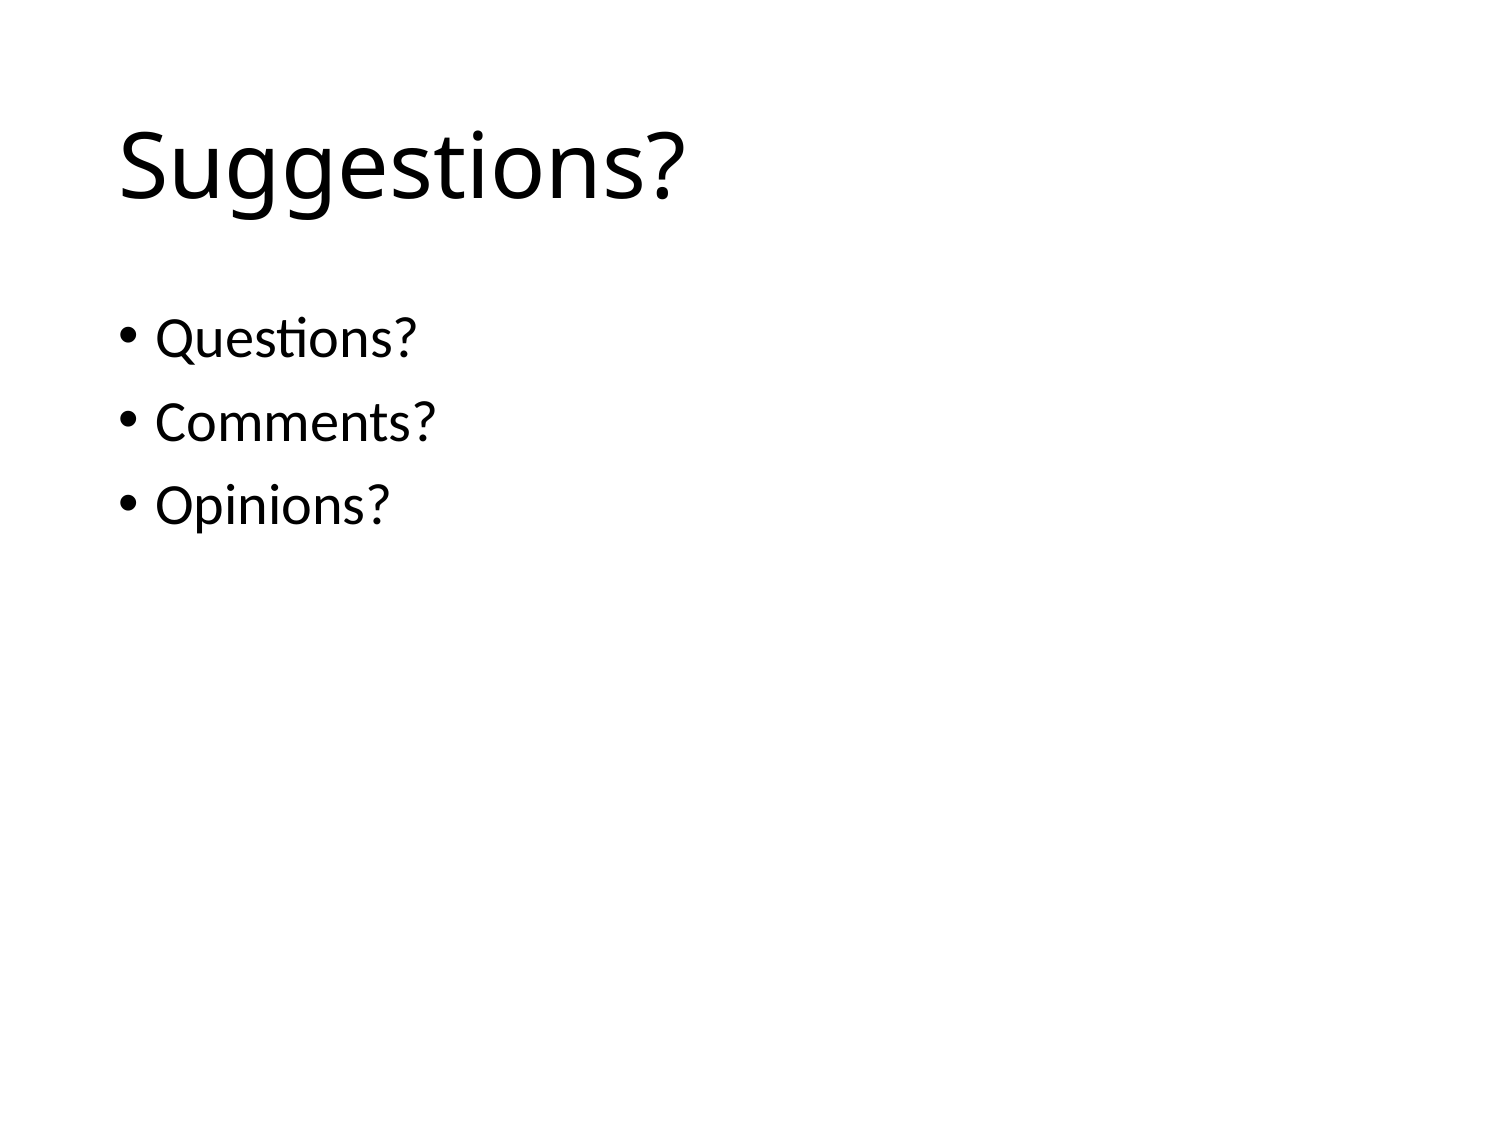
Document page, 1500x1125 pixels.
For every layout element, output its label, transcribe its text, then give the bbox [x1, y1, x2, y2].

title Suggestions? [103, 59, 1397, 278]
list Questions? Comments? Opinions? [103, 299, 1397, 1014]
